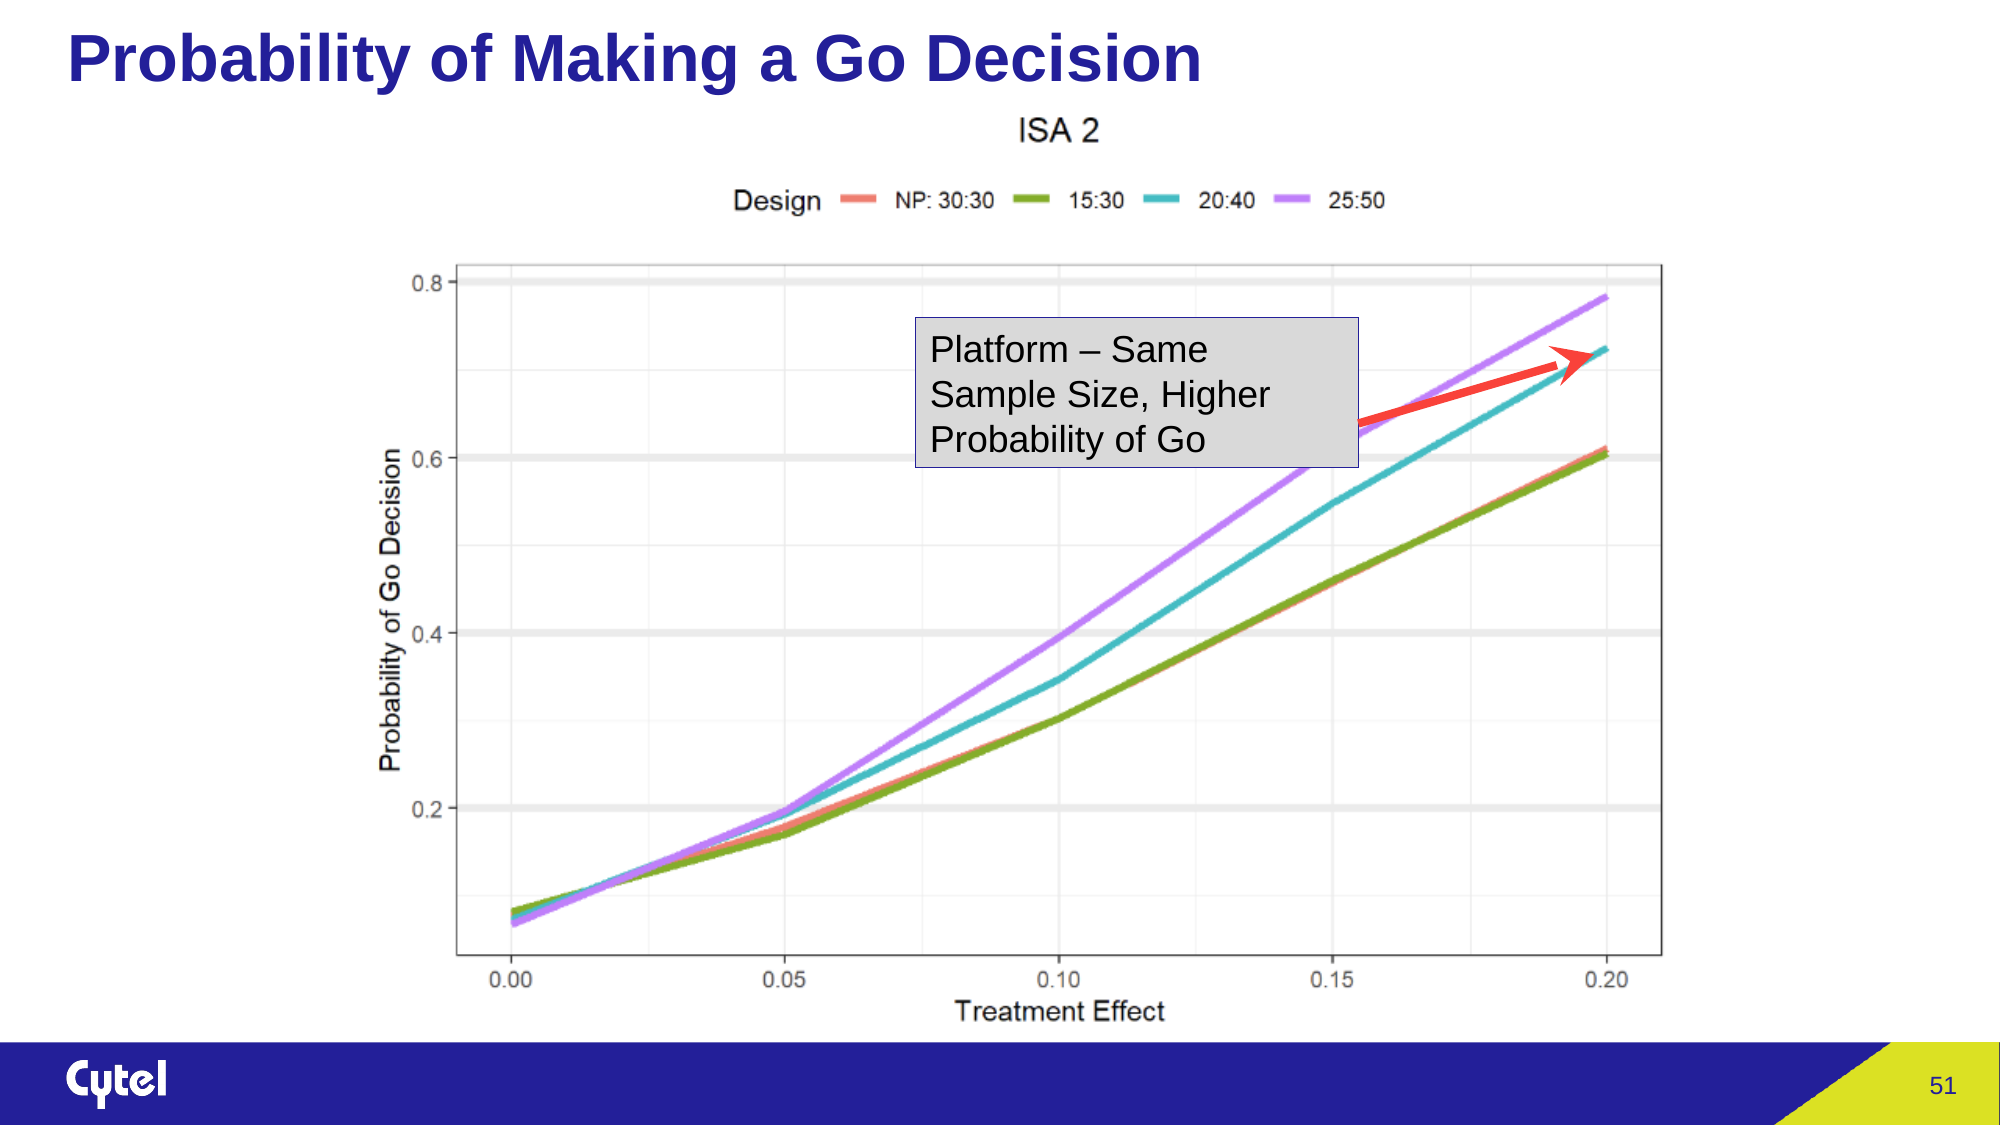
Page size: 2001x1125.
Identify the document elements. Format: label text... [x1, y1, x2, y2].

picture [1767, 1042, 2000, 1125]
picture [302, 88, 1697, 1036]
picture [66, 1060, 166, 1109]
slide_number 51 [1522, 1054, 1973, 1115]
title Probability of Making a Go Decision [52, 7, 1778, 112]
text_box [1358, 354, 1595, 424]
